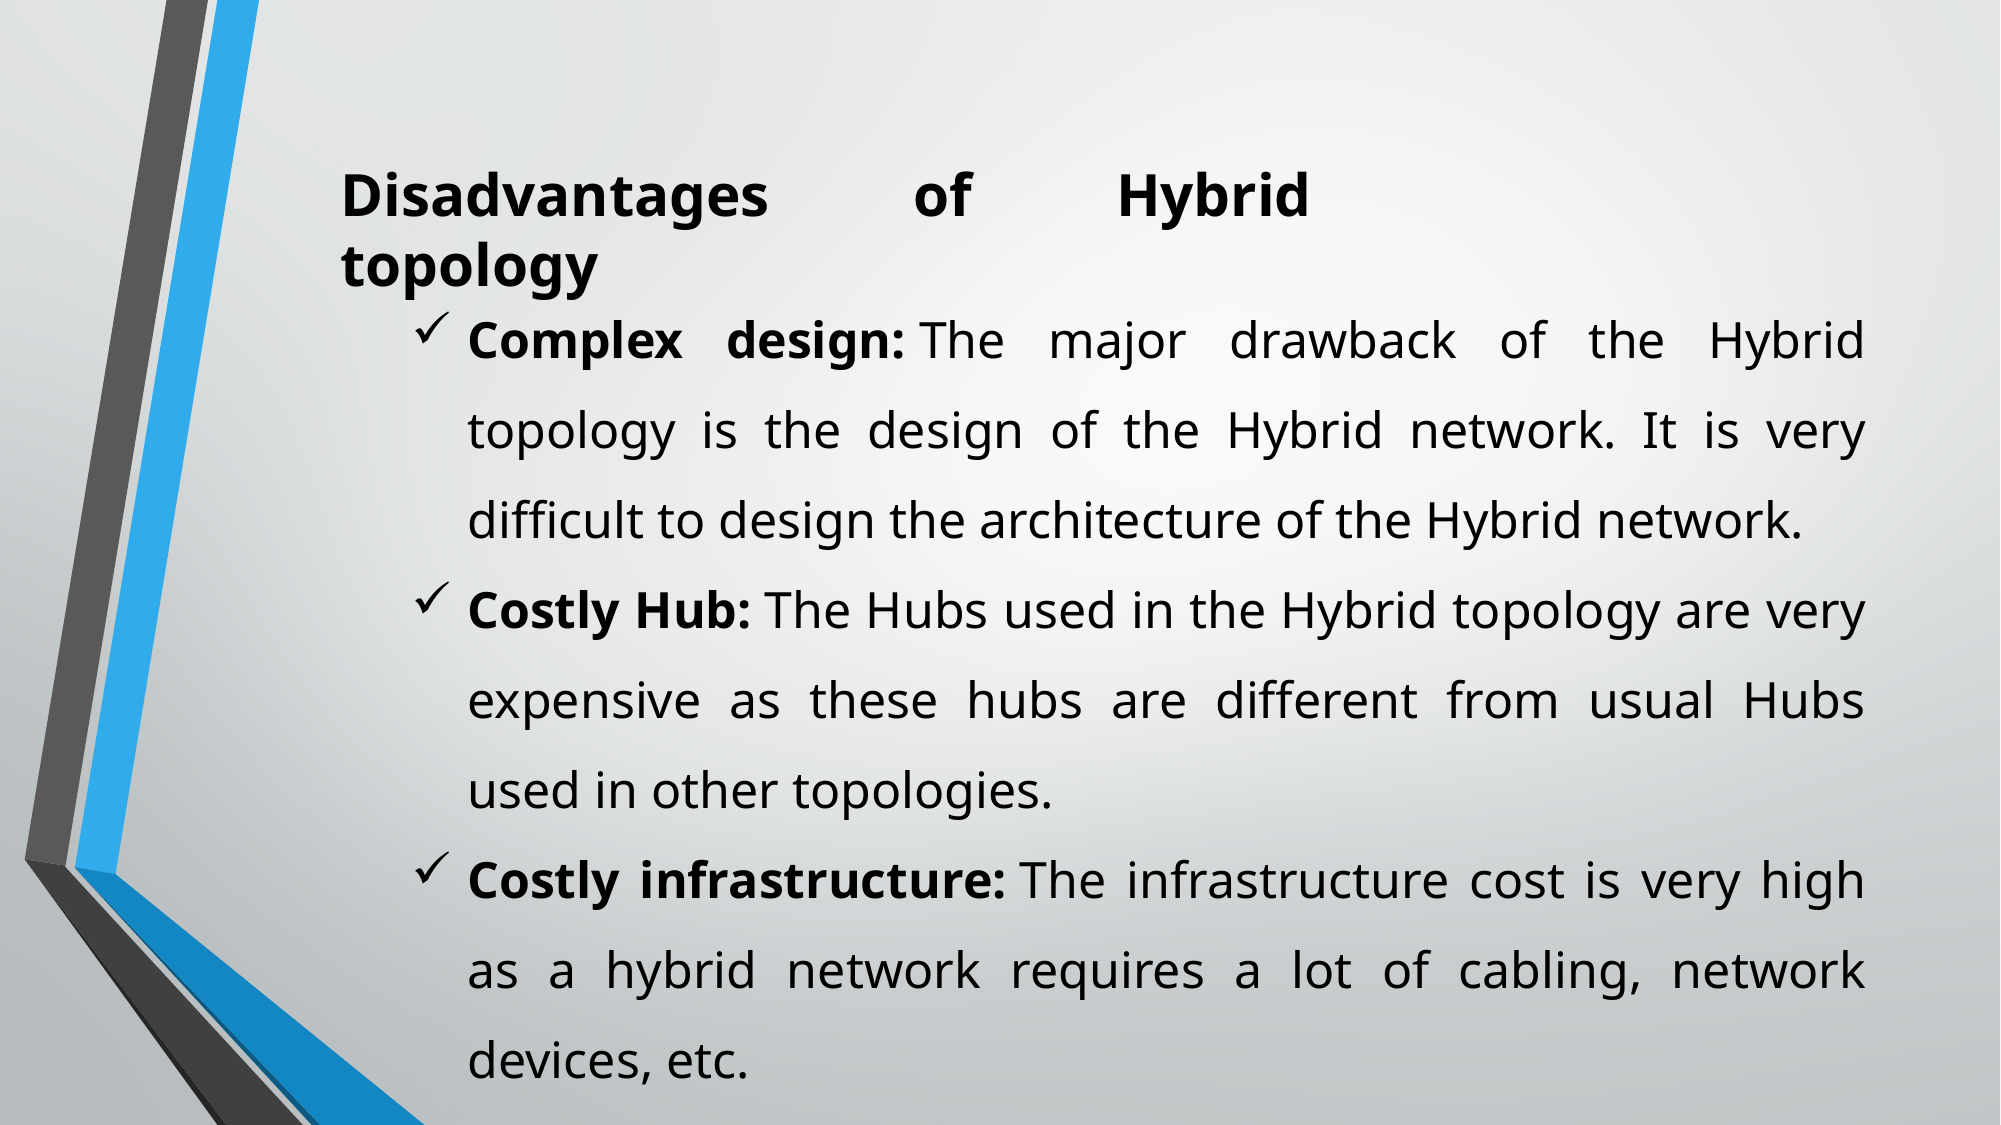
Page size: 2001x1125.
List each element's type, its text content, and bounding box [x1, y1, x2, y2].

text_box Disadvantages of Hybrid topology [325, 150, 1327, 306]
text_box Complex design: The major drawback of the Hybrid topology is the design of the Hybrid network. It is very difficult to design the architecture of the Hybrid network. Costly Hub: The Hubs used in the Hybrid topology are very expensive as these hubs are different from usual Hubs used in other topologies. Costly infrastructure: The infrastructure cost is very high as a hybrid network requires a lot of cabling, network devices, etc. [396, 271, 1882, 1097]
